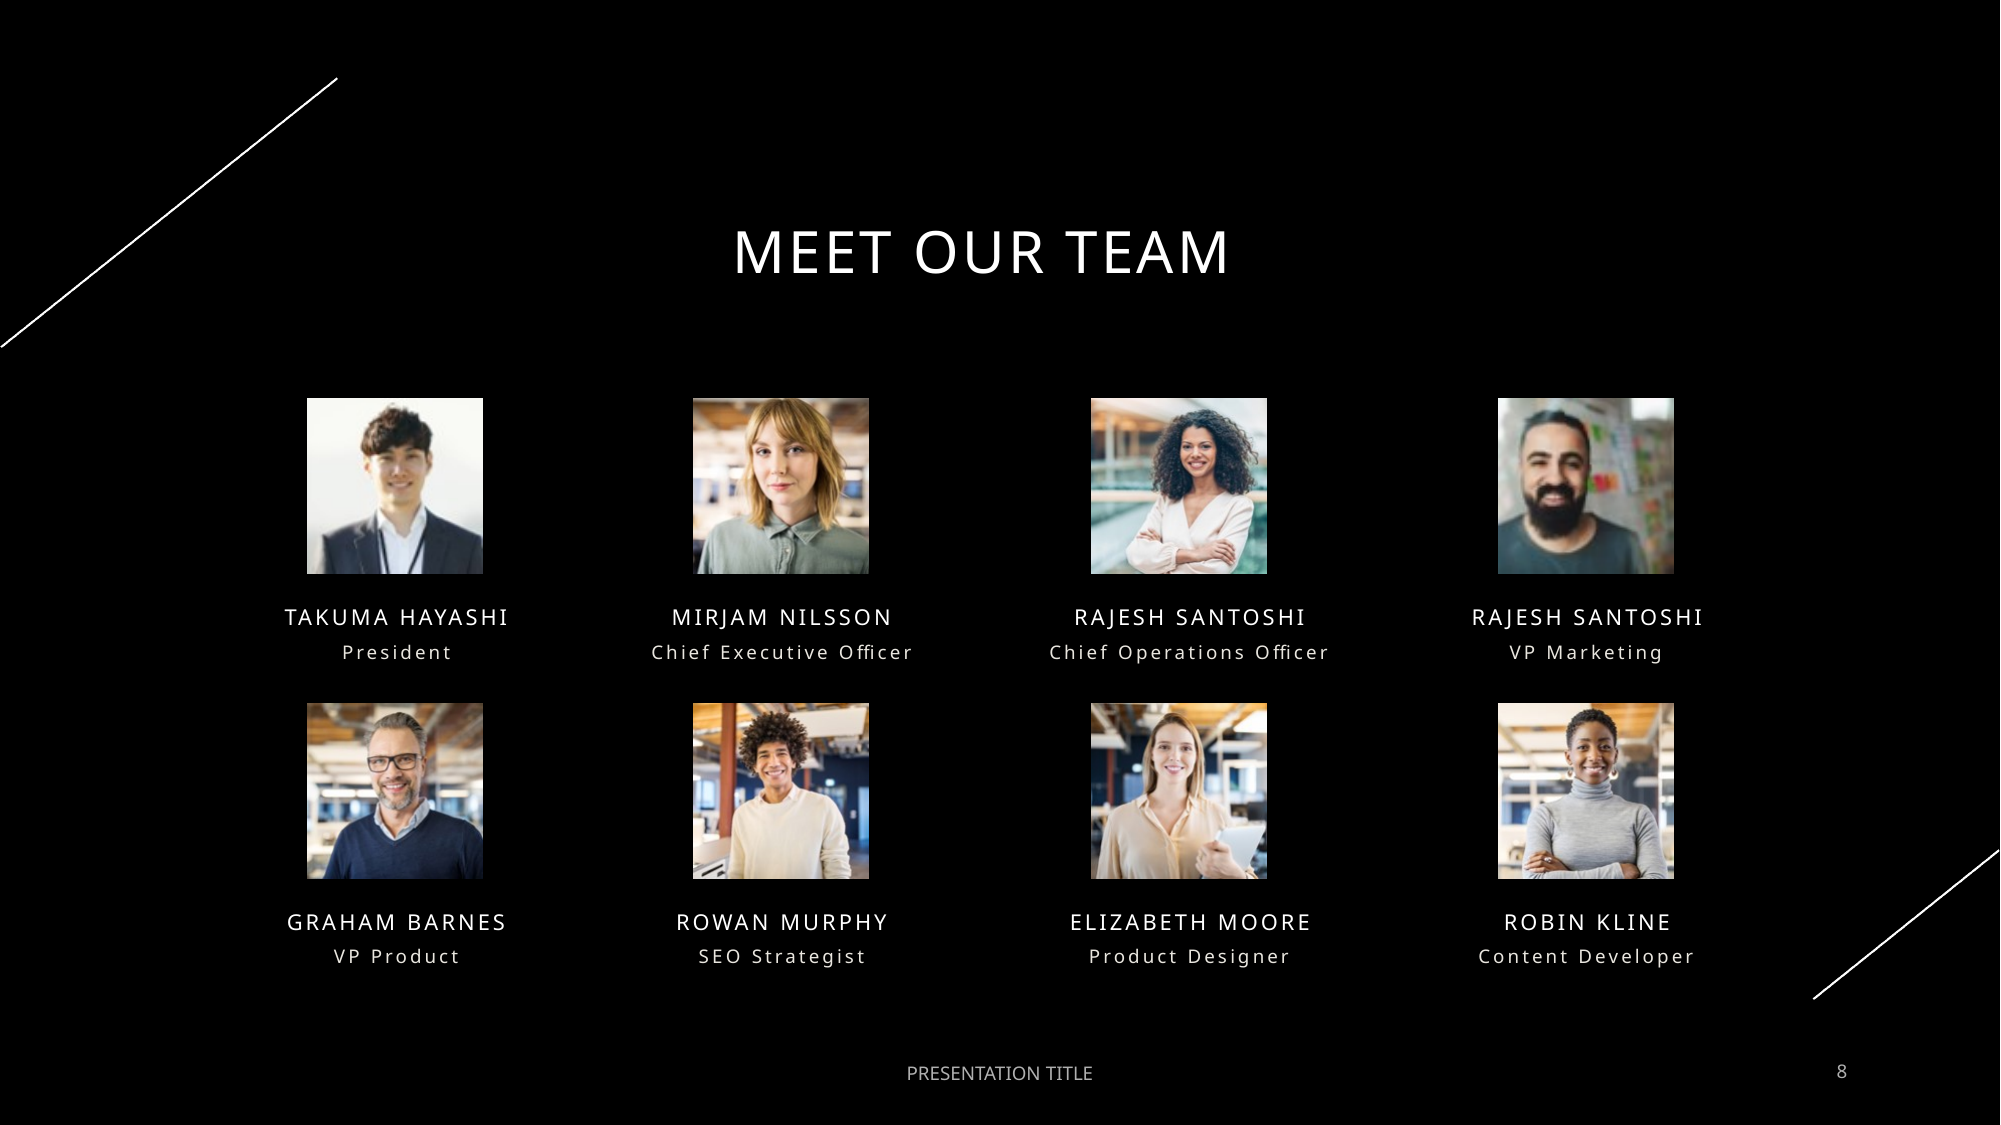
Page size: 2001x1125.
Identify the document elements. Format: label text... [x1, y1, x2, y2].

list VP Marketing [1434, 624, 1737, 682]
slide_number 8 [1412, 1042, 1863, 1103]
picture [693, 703, 869, 879]
list VP Product [246, 929, 547, 987]
list ELIZABETH MOORE [1040, 904, 1340, 961]
list Content Developer [1434, 929, 1737, 987]
list ROWAN MURPHY [631, 904, 932, 929]
picture [307, 703, 483, 879]
picture [307, 398, 483, 574]
picture [1498, 398, 1674, 574]
list MIRJAM NILSSON [631, 599, 932, 624]
list President [246, 624, 547, 682]
list RAJESH SANTOSHI [1436, 599, 1737, 624]
picture [693, 398, 869, 574]
footer PRESENTATION TITLE [662, 1042, 1338, 1103]
list Chief Executive Officer [631, 624, 932, 682]
list Chief Operations Officer [999, 624, 1378, 682]
picture [0, 77, 338, 348]
picture [1498, 703, 1674, 879]
list TAKUMA HAYASHI [246, 599, 547, 624]
picture [1091, 398, 1267, 574]
list Product Designer [1040, 929, 1338, 987]
list GRAHAM BARNES [246, 904, 547, 929]
picture [1091, 703, 1267, 879]
title MEET OUR TEAM [309, 146, 1691, 364]
list ROBIN KLINE [1436, 904, 1737, 929]
picture [1812, 849, 2000, 1000]
list SEO Strategist [631, 929, 932, 987]
list RAJESH SANTOSHI [1016, 599, 1363, 624]
